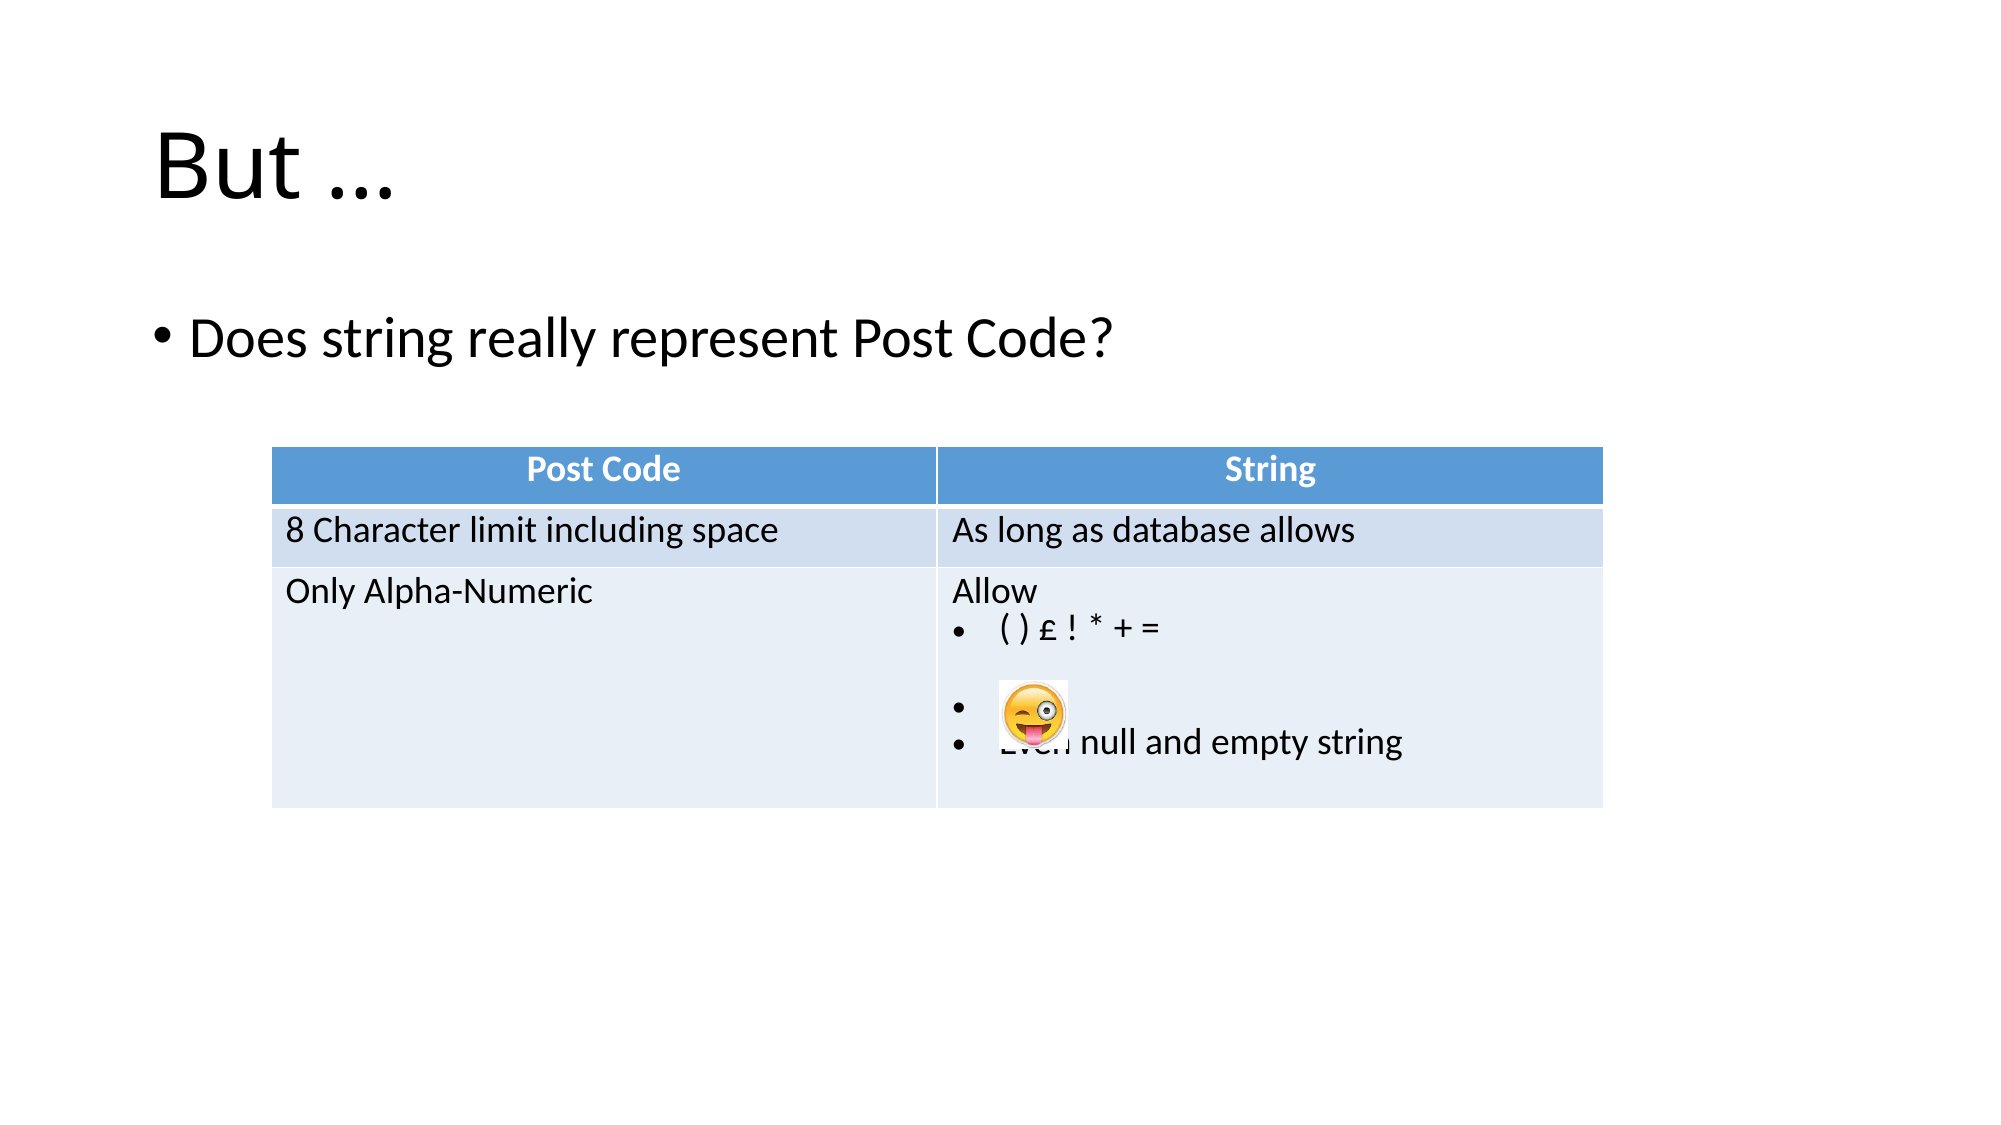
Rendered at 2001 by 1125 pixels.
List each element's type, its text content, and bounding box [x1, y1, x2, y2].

table_cell Only Alpha-Numeric [272, 568, 936, 808]
table_cell As long as database allows [938, 509, 1603, 567]
table_cell 8 Character limit including space [272, 509, 936, 567]
table_header Post Code [272, 447, 936, 504]
title But … [137, 59, 1863, 278]
list Does string really represent Post Code? [137, 299, 1863, 1014]
picture [999, 680, 1068, 749]
table_header String [938, 447, 1603, 504]
table_cell Allow ( ) £ ! * + = Even null and empty string [938, 568, 1603, 808]
